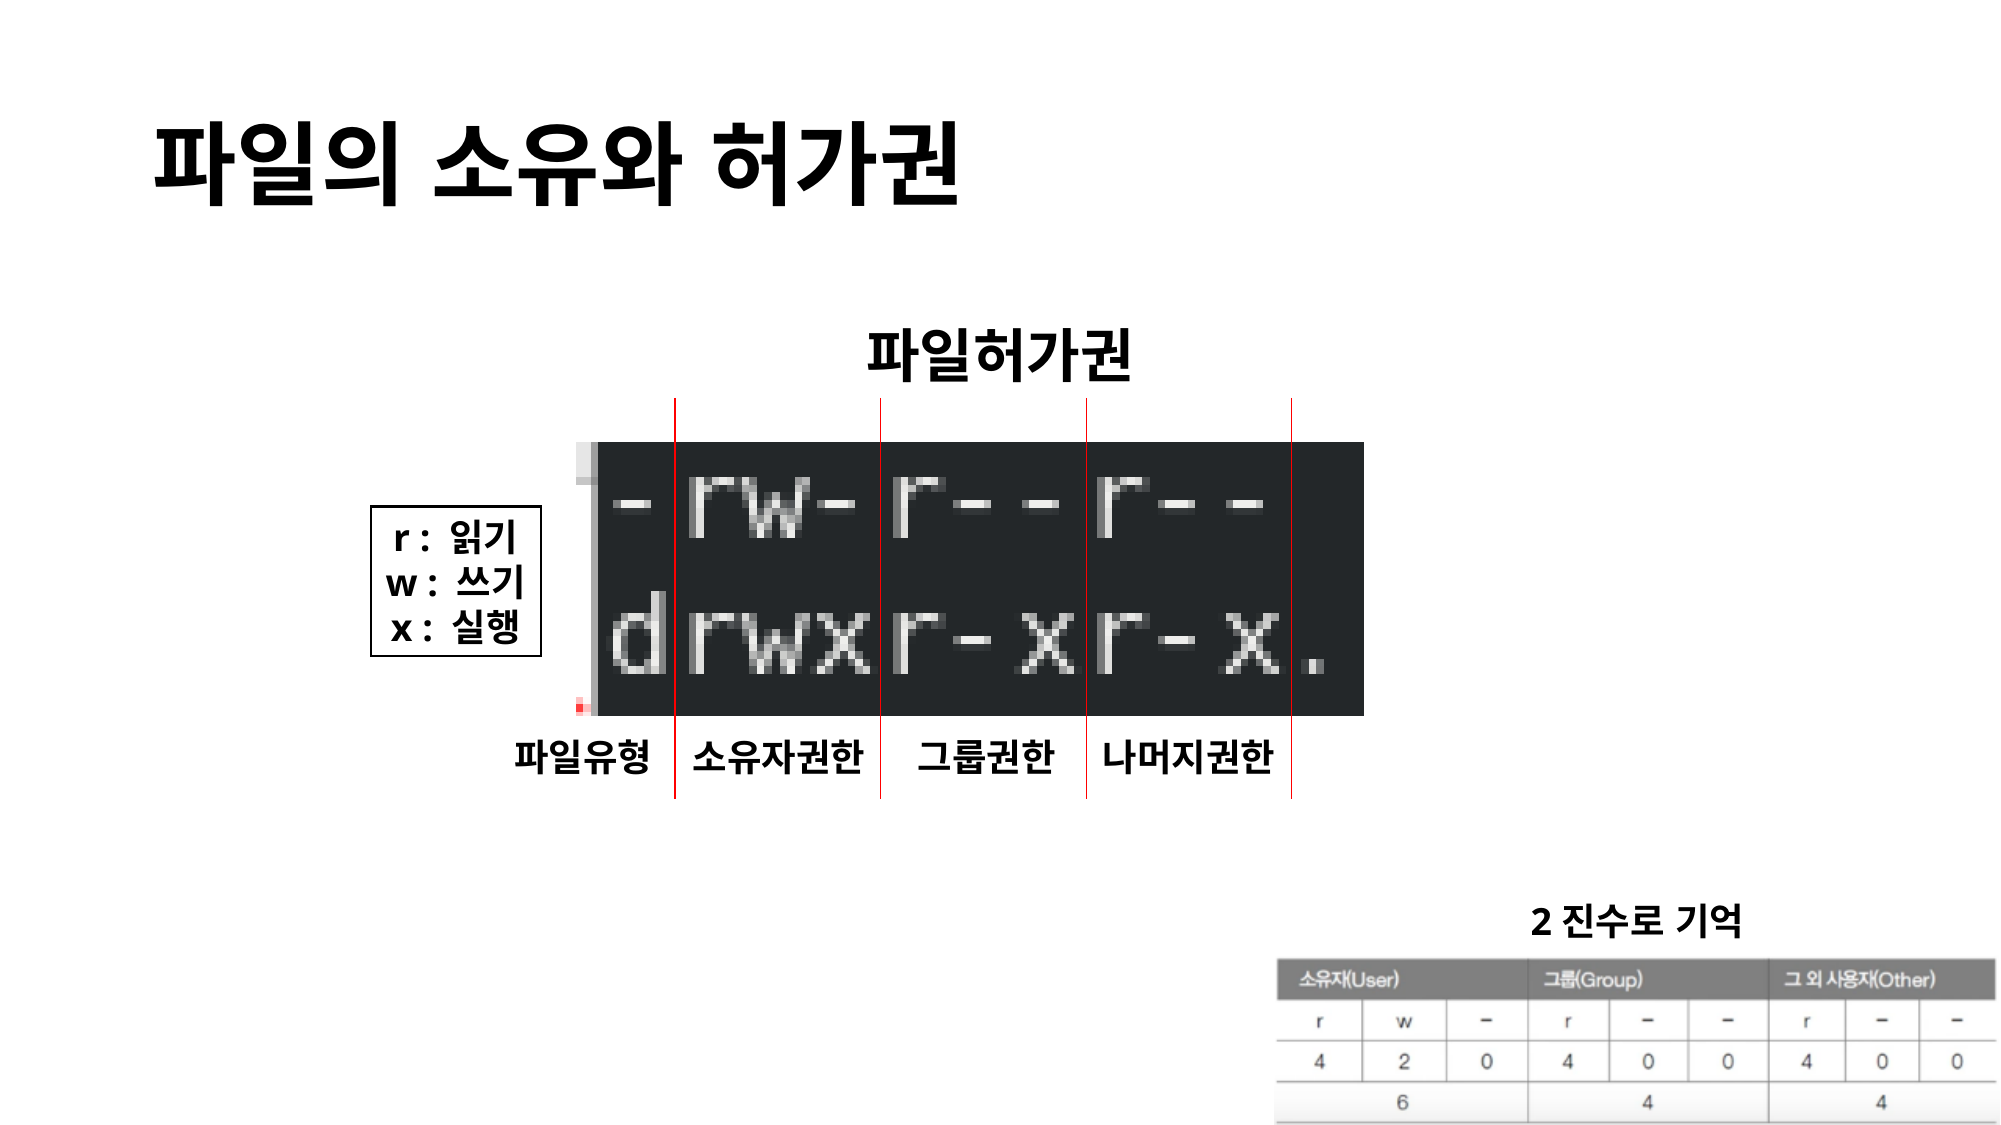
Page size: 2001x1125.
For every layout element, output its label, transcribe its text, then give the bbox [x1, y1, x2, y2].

text_box 소유자권한 [677, 726, 880, 787]
text_box 파일허가권 [851, 312, 1149, 397]
picture [676, 442, 880, 716]
picture [563, 442, 674, 716]
picture [1087, 442, 1291, 716]
text_box 나머지권한 [1087, 726, 1291, 787]
text_box 그룹권한 [902, 726, 1071, 787]
text_box r : 읽기 w : 쓰기 x : 실행 [370, 505, 542, 657]
text_box 파일유형 [499, 726, 668, 787]
title 파일의 소유와 허가권 [137, 59, 1863, 278]
text_box 2진수로 기억 [1515, 890, 1760, 951]
picture [1292, 442, 1364, 716]
picture [1274, 954, 2000, 1125]
picture [881, 442, 1085, 716]
